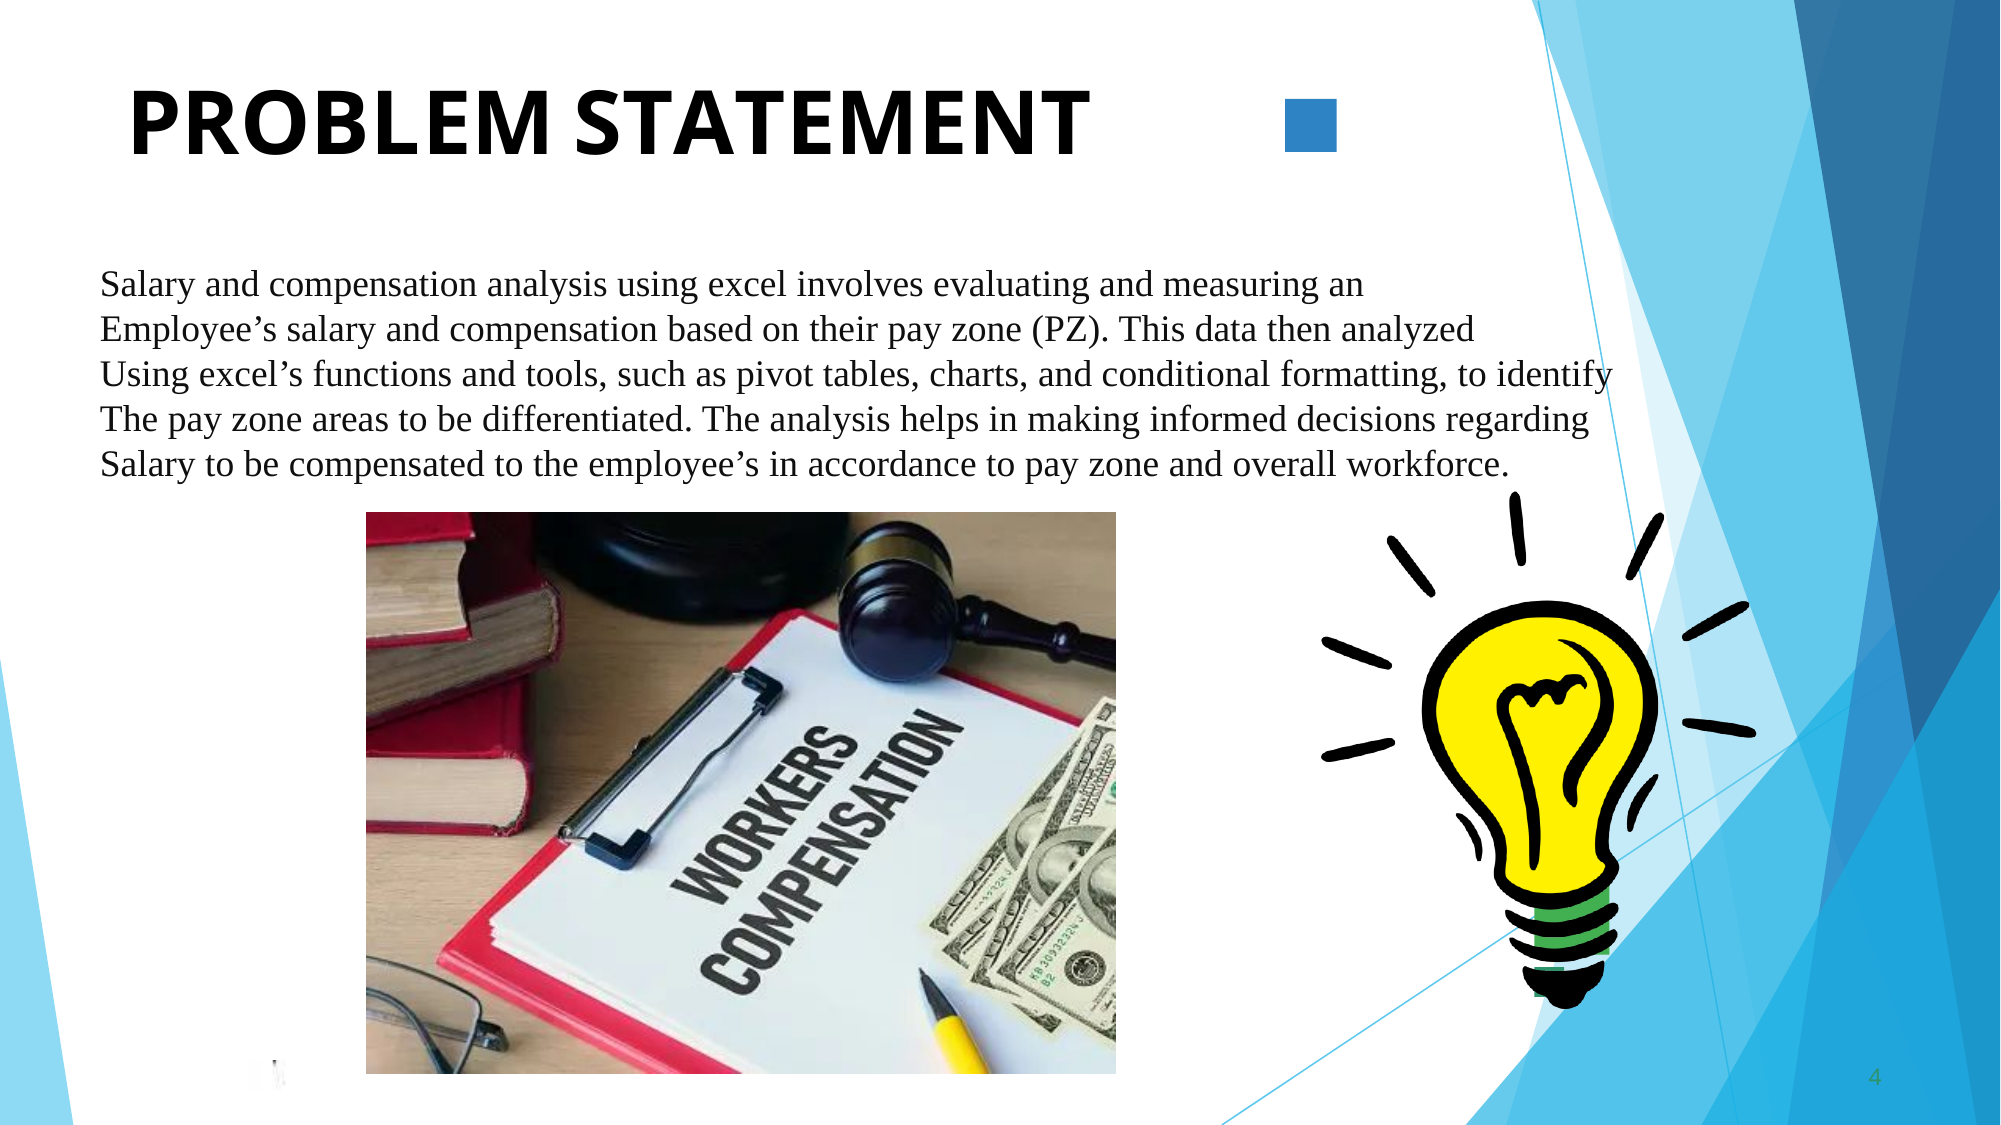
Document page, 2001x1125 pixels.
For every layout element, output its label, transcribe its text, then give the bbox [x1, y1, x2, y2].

picture [110, 512, 1116, 1094]
slide_number 4 [1862, 1061, 1888, 1125]
title PROBLEM STATEMENT [123, 63, 1877, 254]
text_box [1310, 480, 1765, 1016]
list Salary and compensation analysis using excel involves evaluating and measuring an Employee’s salary and compensation based on their pay zone (PZ). This data then analyzed Using excel’s functions and tools, such as pivot tables, charts, and conditional formatting, to identify The pay zone areas to be differentiated. The analysis helps in making informed decisions regarding Salary to be compensated to the employee’s in accordance to pay zone and overall workforce. [99, 258, 1900, 577]
